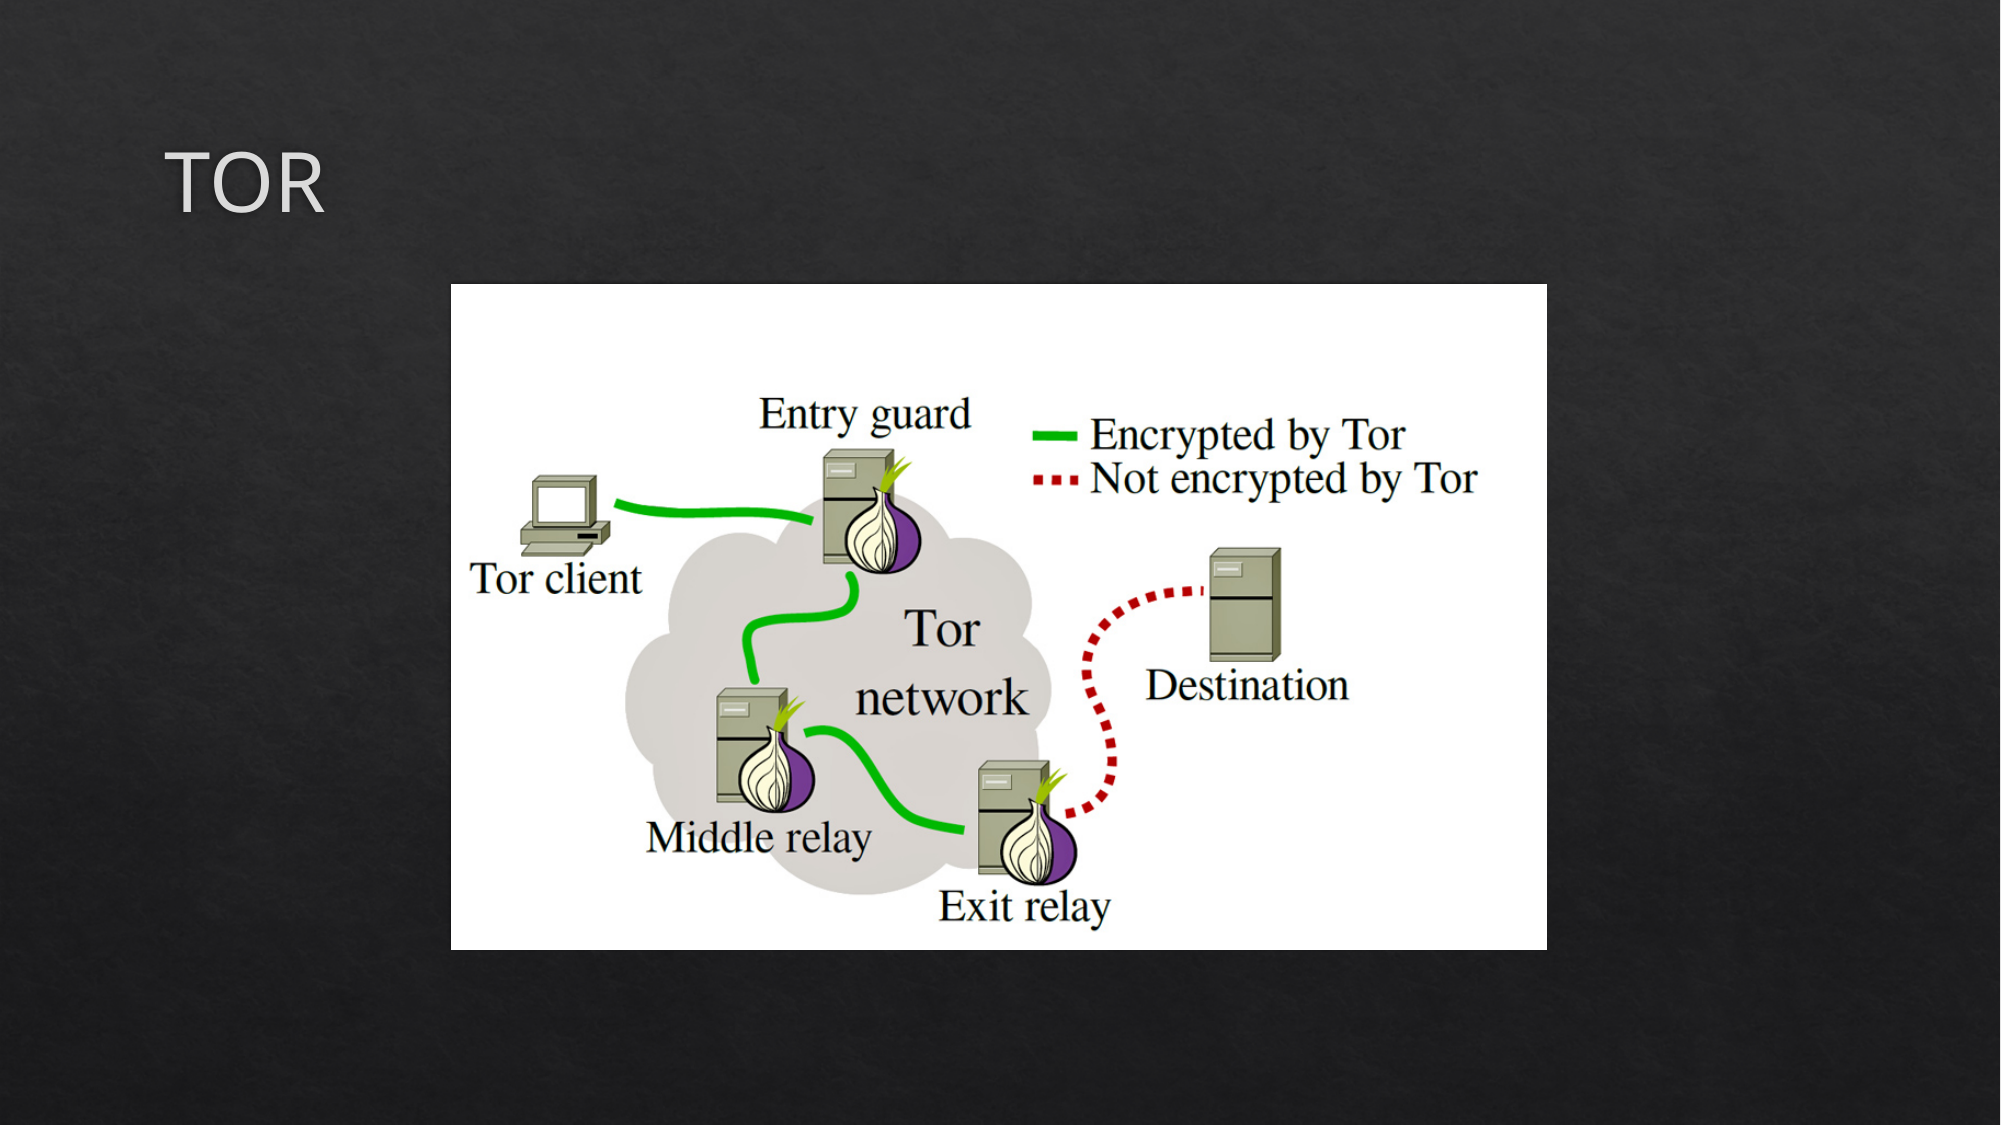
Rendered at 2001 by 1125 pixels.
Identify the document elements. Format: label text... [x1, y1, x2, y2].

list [451, 283, 1547, 951]
title TOR [149, 99, 1849, 260]
